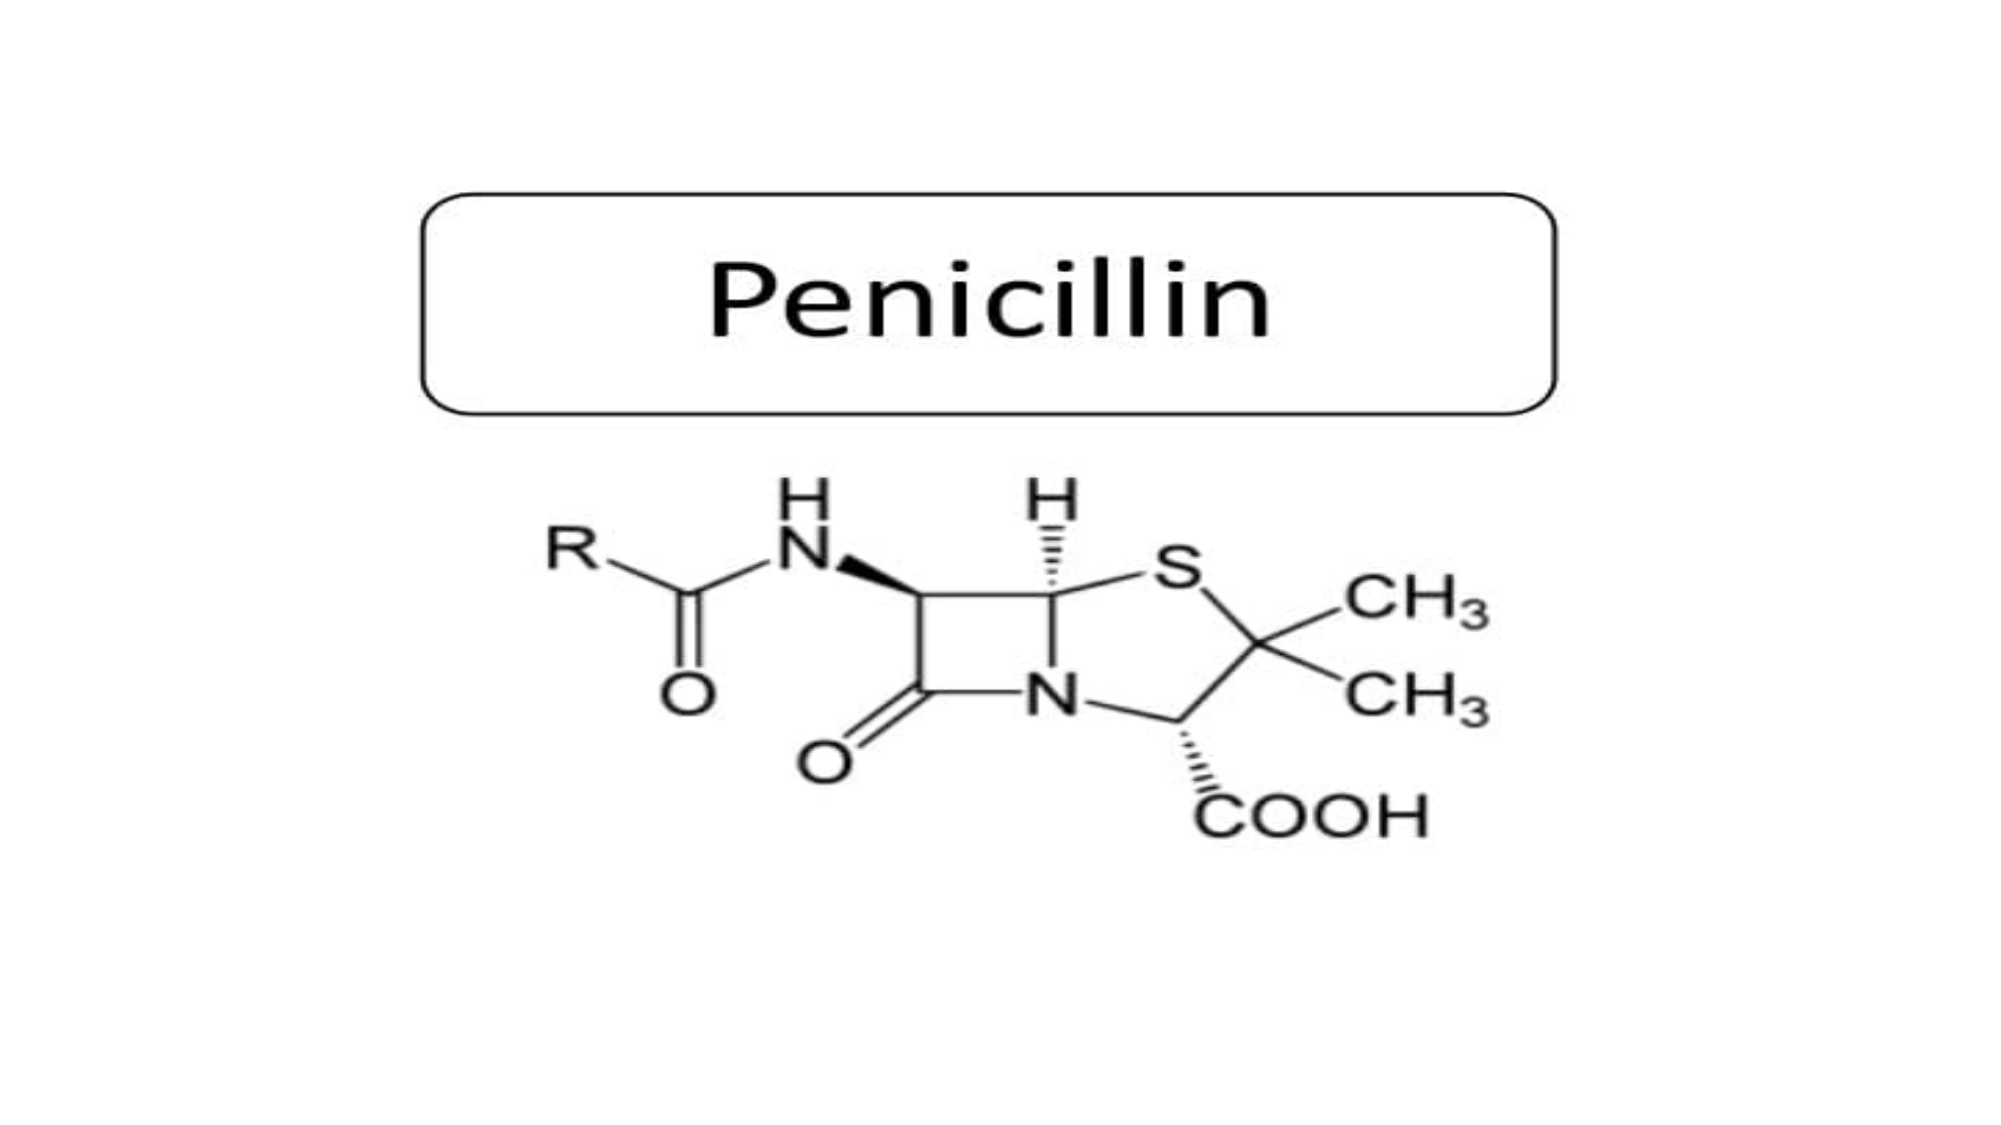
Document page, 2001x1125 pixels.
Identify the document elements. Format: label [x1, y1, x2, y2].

picture [106, 74, 1873, 1042]
